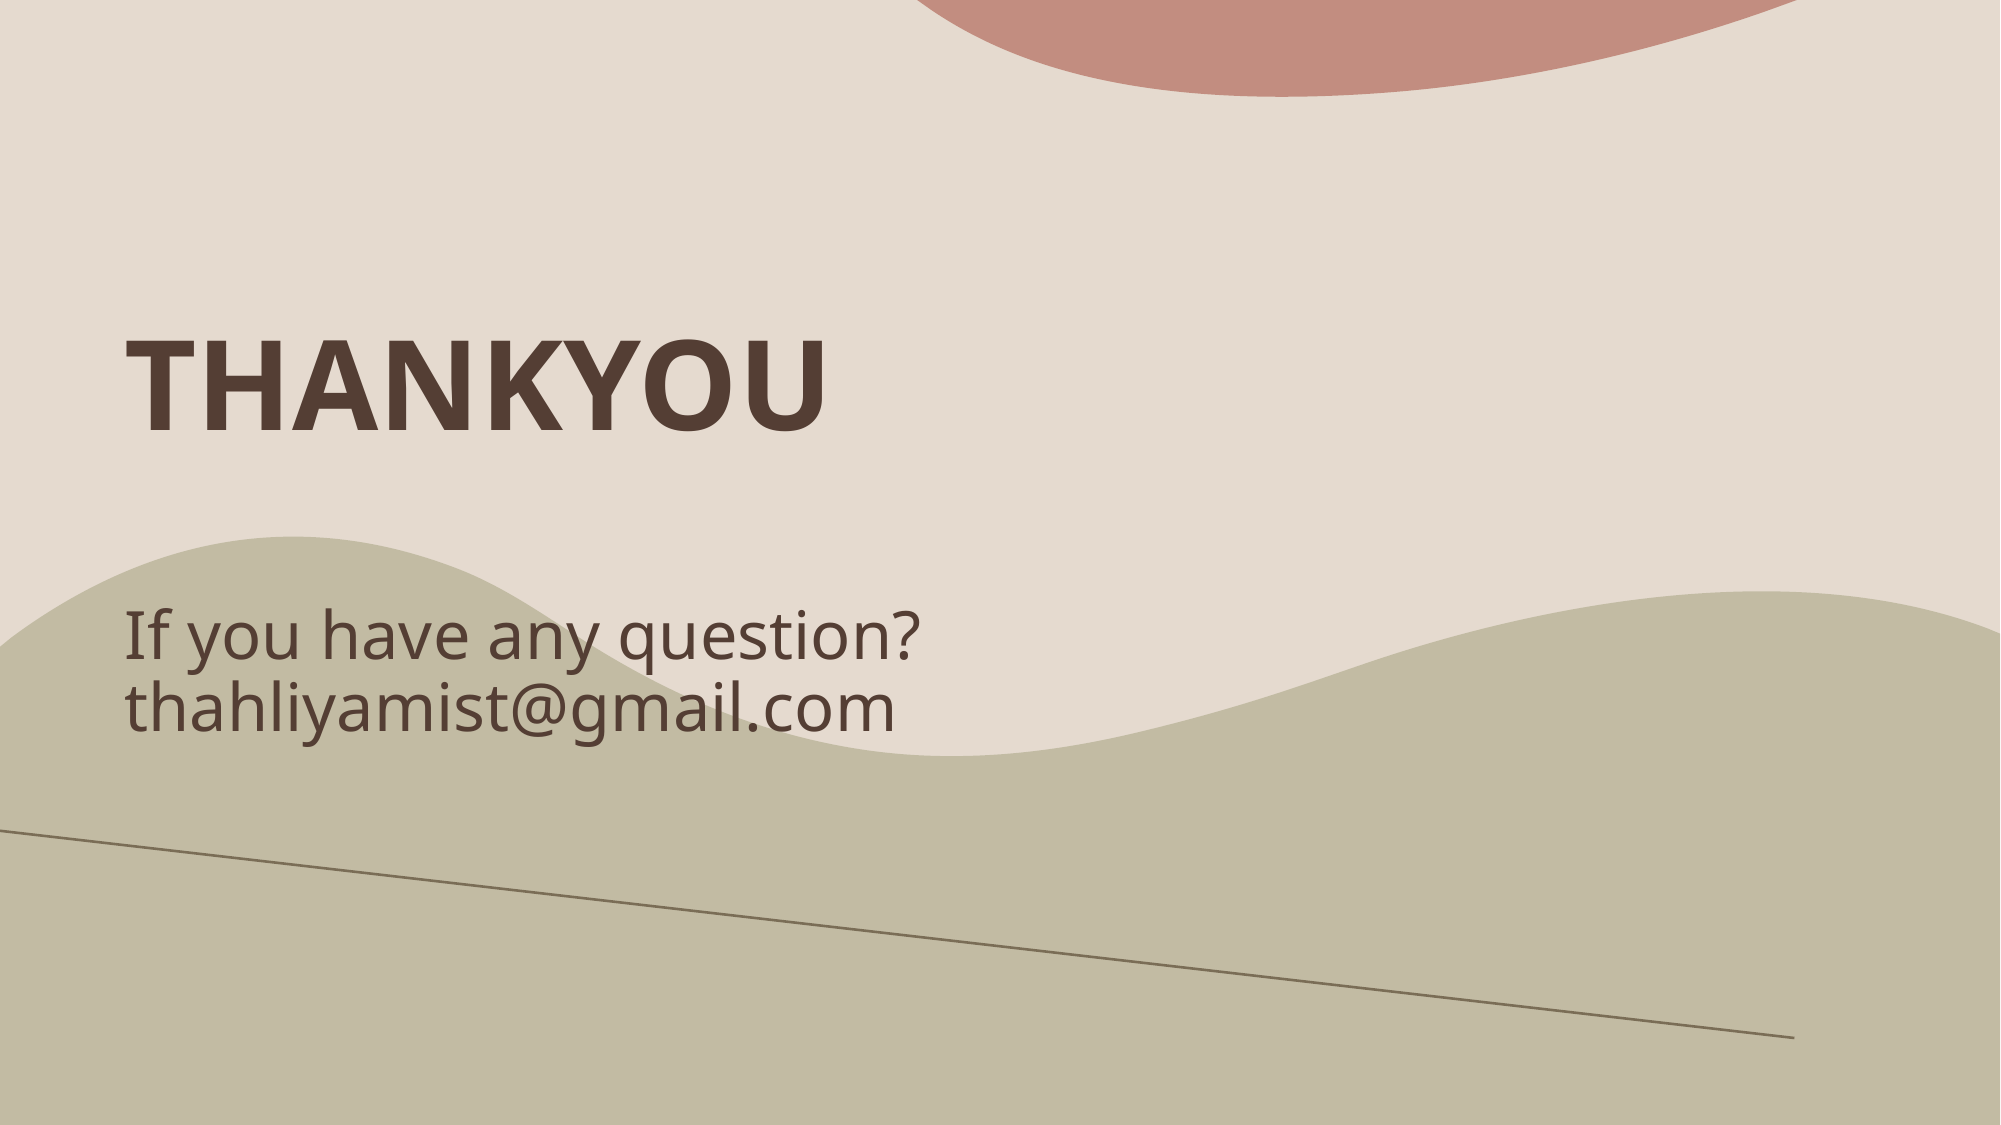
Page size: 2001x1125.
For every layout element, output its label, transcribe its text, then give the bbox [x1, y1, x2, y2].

title THANKYOU If you have any question? thahliyamist@gmail.com [109, 603, 1810, 754]
